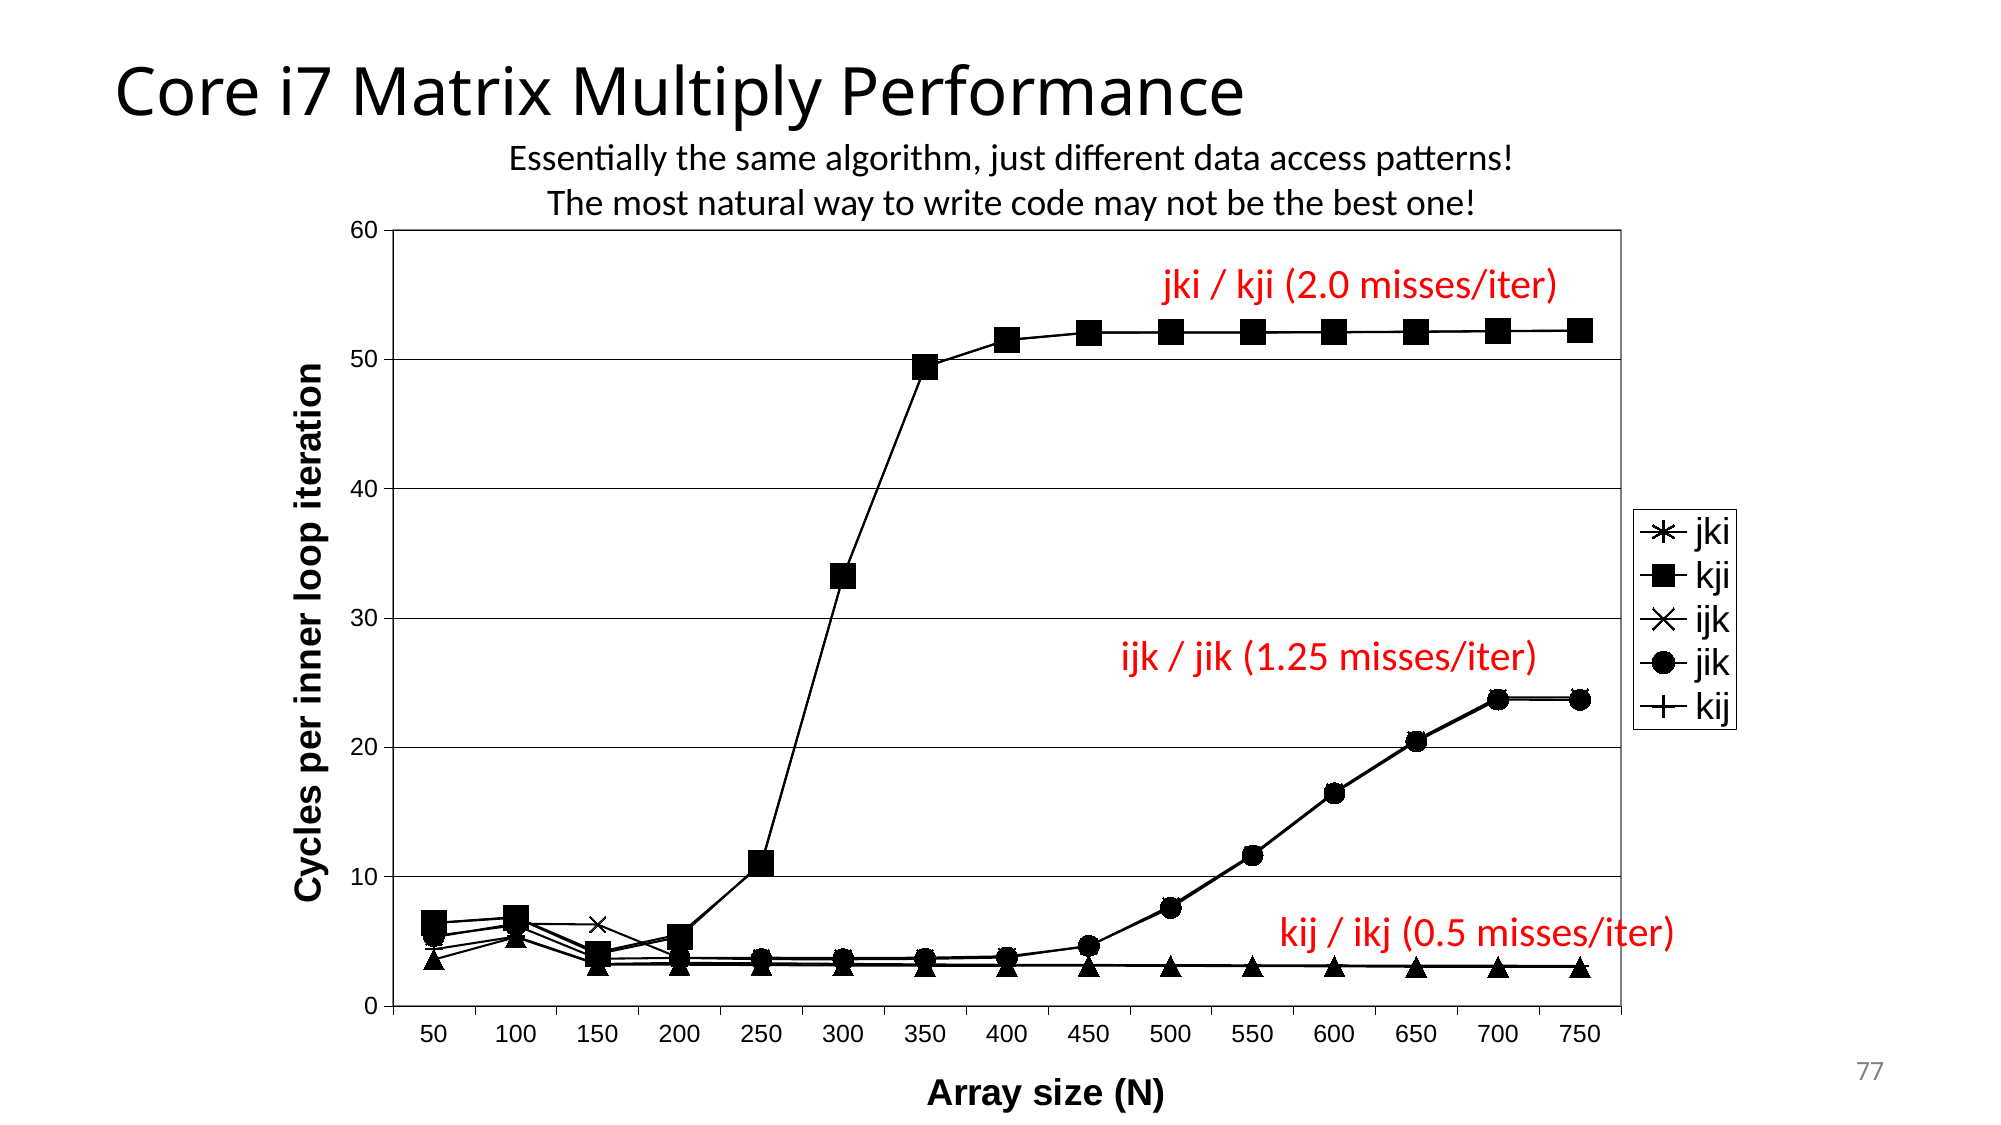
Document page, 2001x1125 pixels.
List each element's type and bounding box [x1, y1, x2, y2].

text_box [494, 125, 1531, 193]
slide_number [1751, 1042, 1900, 1103]
chart [274, 193, 1751, 1125]
title [99, 37, 1900, 150]
